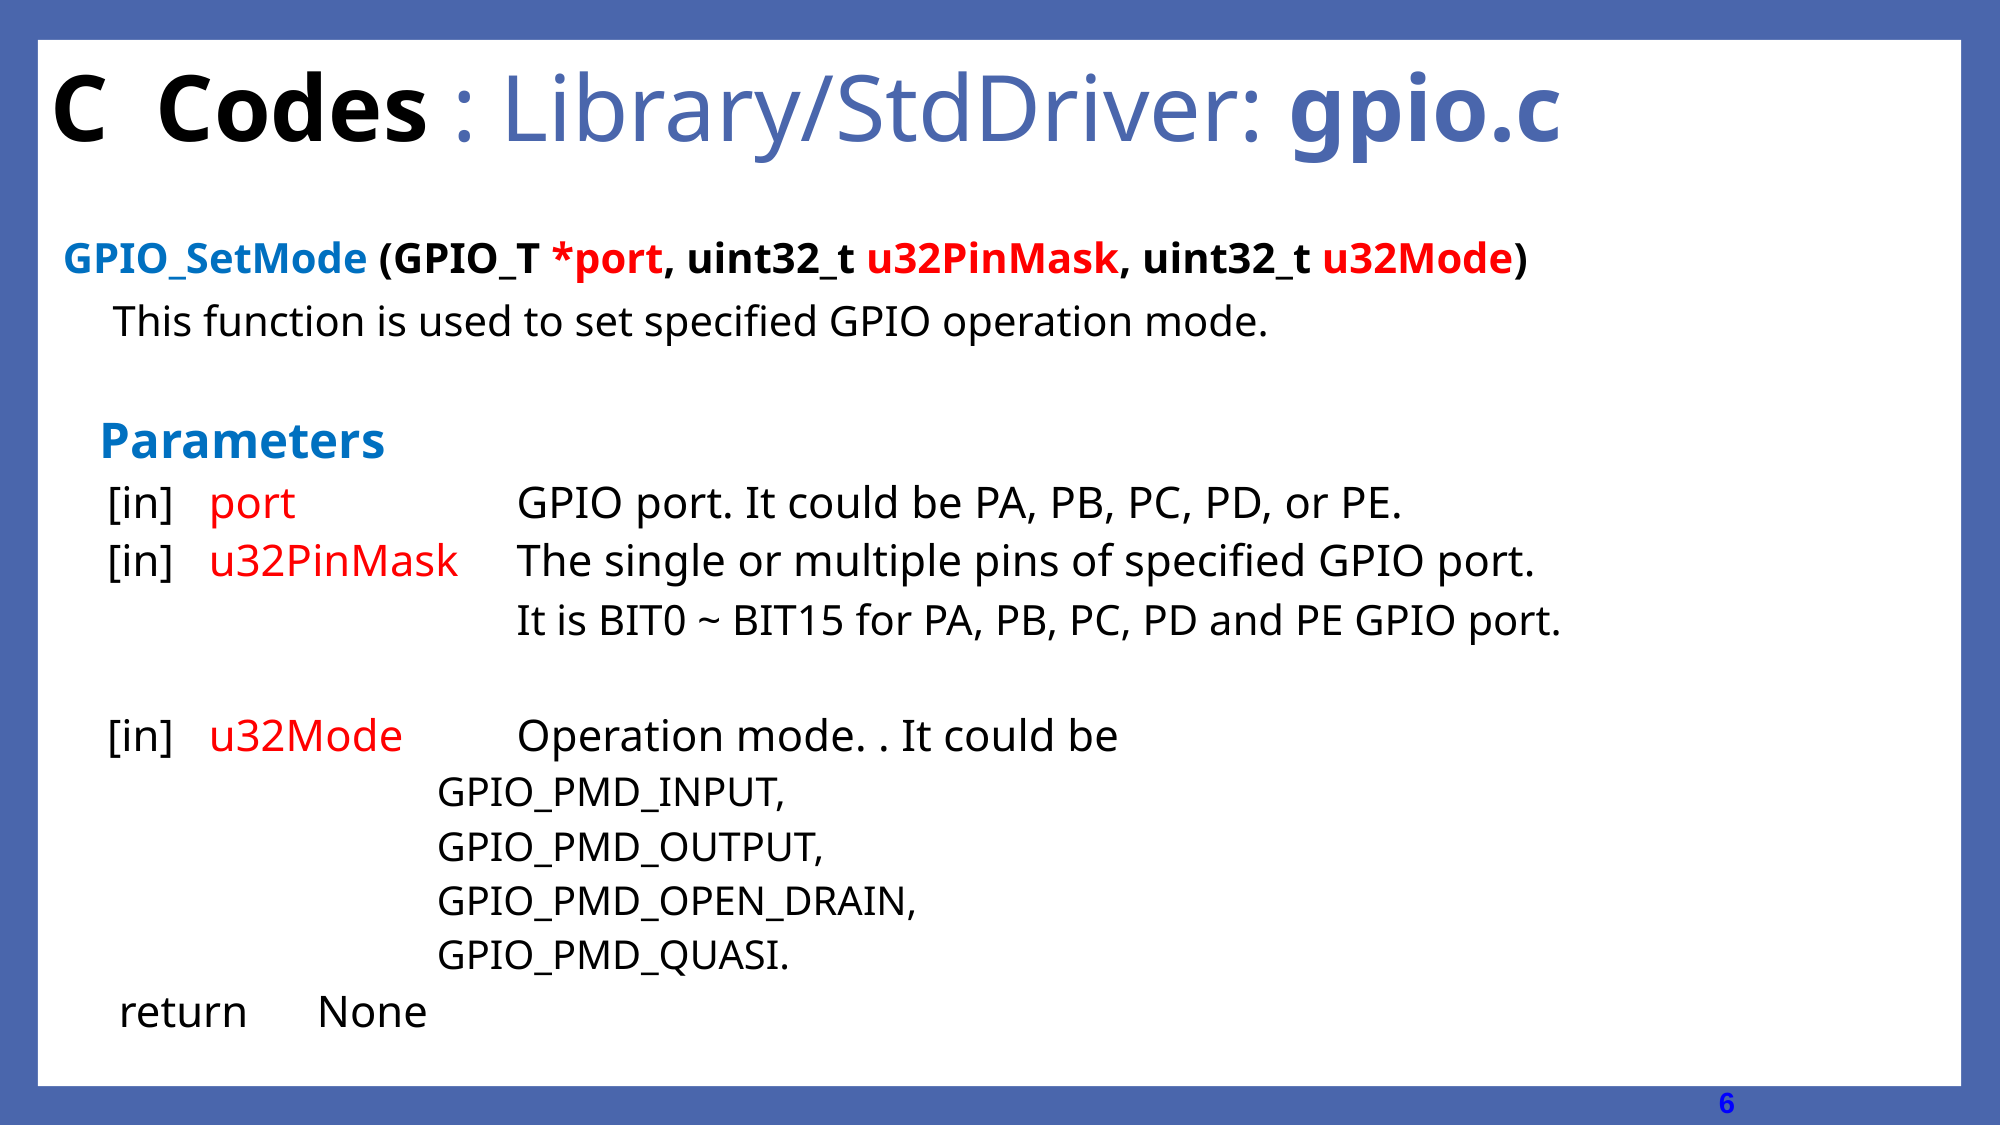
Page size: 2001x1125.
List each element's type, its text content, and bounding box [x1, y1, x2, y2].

text_box GPIO_SetMode (GPIO_T *port, uint32_t u32PinMask, uint32_t u32Mode) This function is used to set specified GPIO operation mode. Parameters [in] port GPIO port. It could be PA, PB, PC, PD, or PE. [in] u32PinMask The single or multiple pins of specified GPIO port. It is BIT0 ~ BIT15 for PA, PB, PC, PD and PE GPIO port. [in] u32Mode Operation mode. . It could be GPIO_PMD_INPUT, GPIO_PMD_OUTPUT, GPIO_PMD_OPEN_DRAIN, GPIO_PMD_QUASI. return None [48, 230, 1950, 1045]
title C Codes : Library/StdDriver: gpio.c [34, 50, 1866, 174]
text_box 6 [1437, 1077, 1750, 1125]
